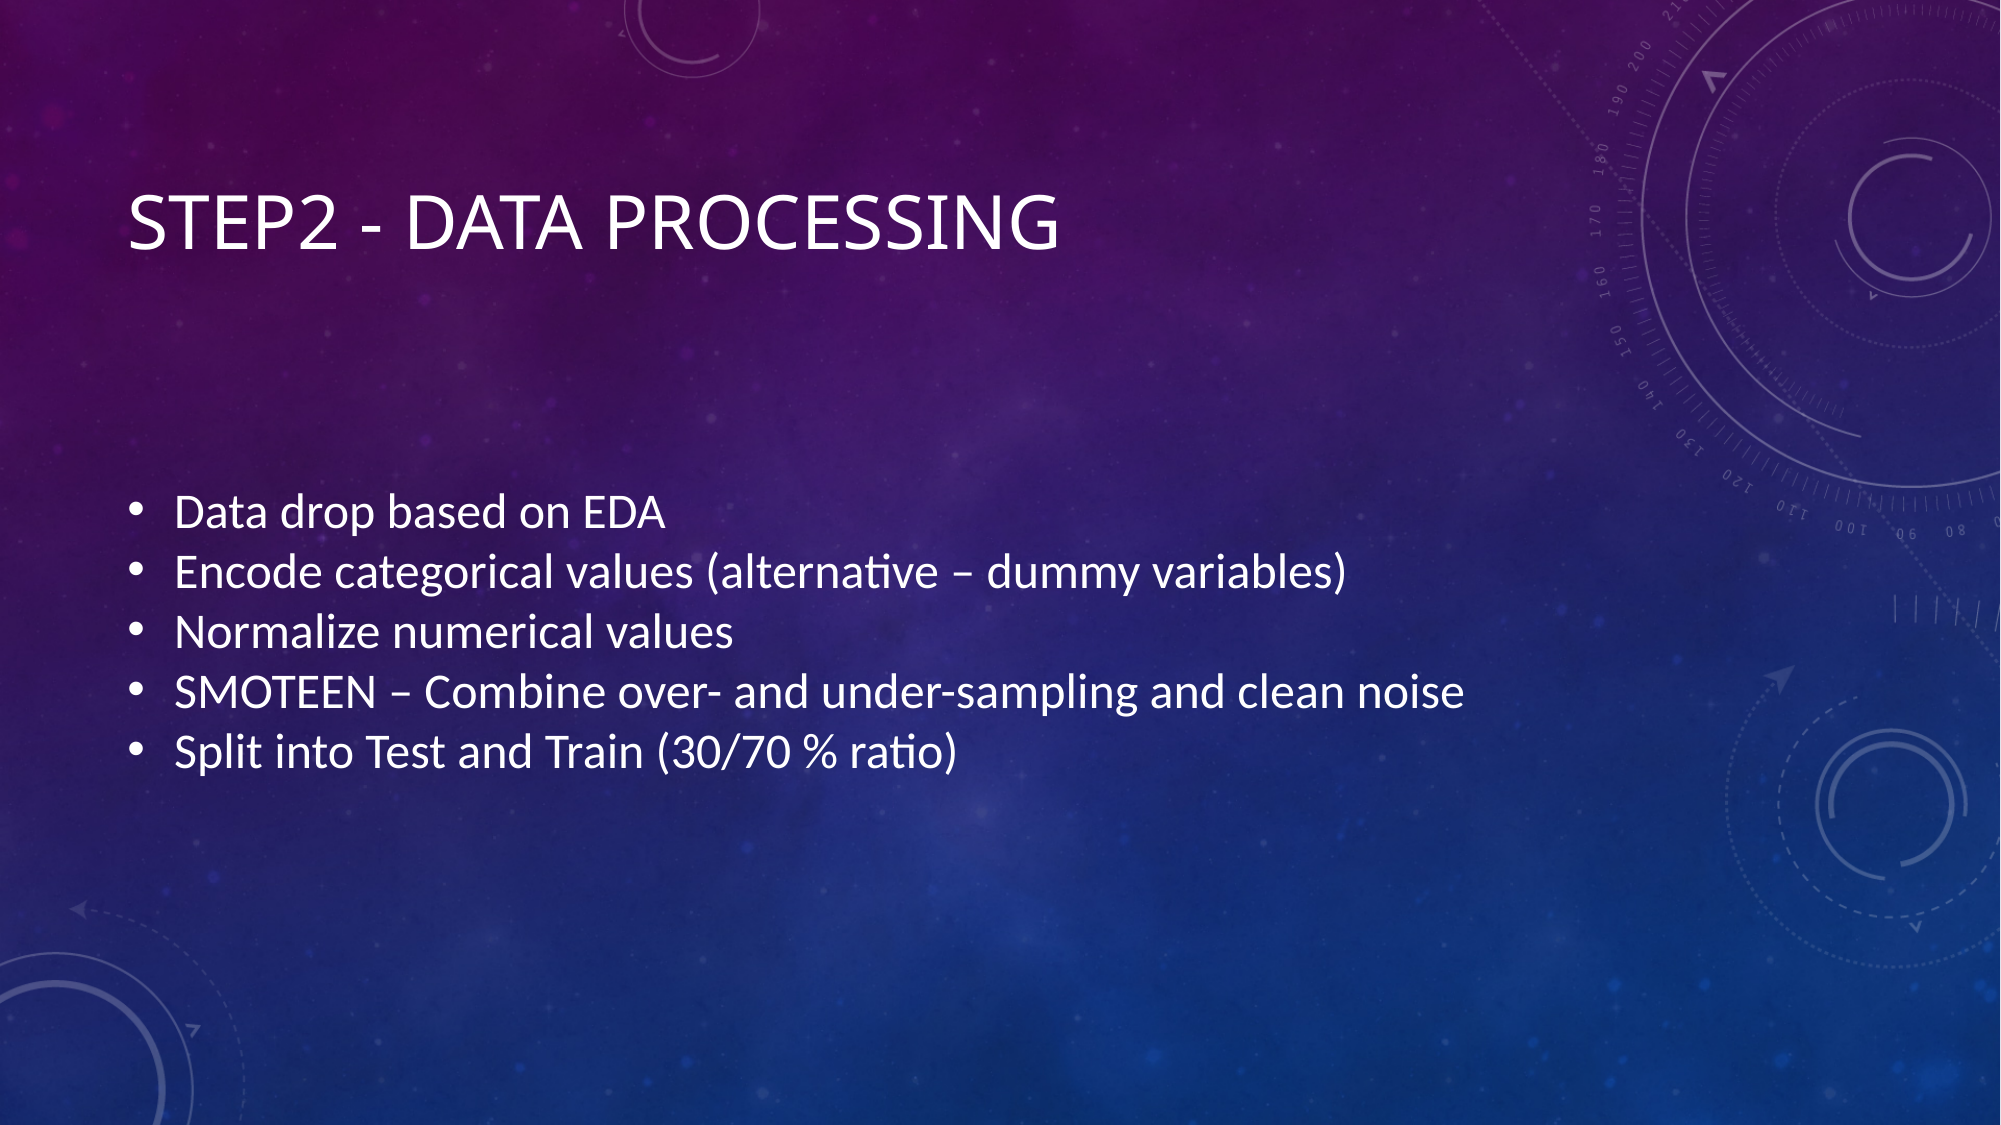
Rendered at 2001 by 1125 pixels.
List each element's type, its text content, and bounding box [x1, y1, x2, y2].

text_box Step2 - data processing [112, 99, 1775, 339]
text_box Data drop based on EDA Encode categorical values (alternative – dummy variables) Normalize numerical values SMOTEEN – Combine over- and under-sampling and clean noise Split into Test and Train (30/70 % ratio) [112, 351, 1775, 950]
picture [0, 0, 2001, 1125]
